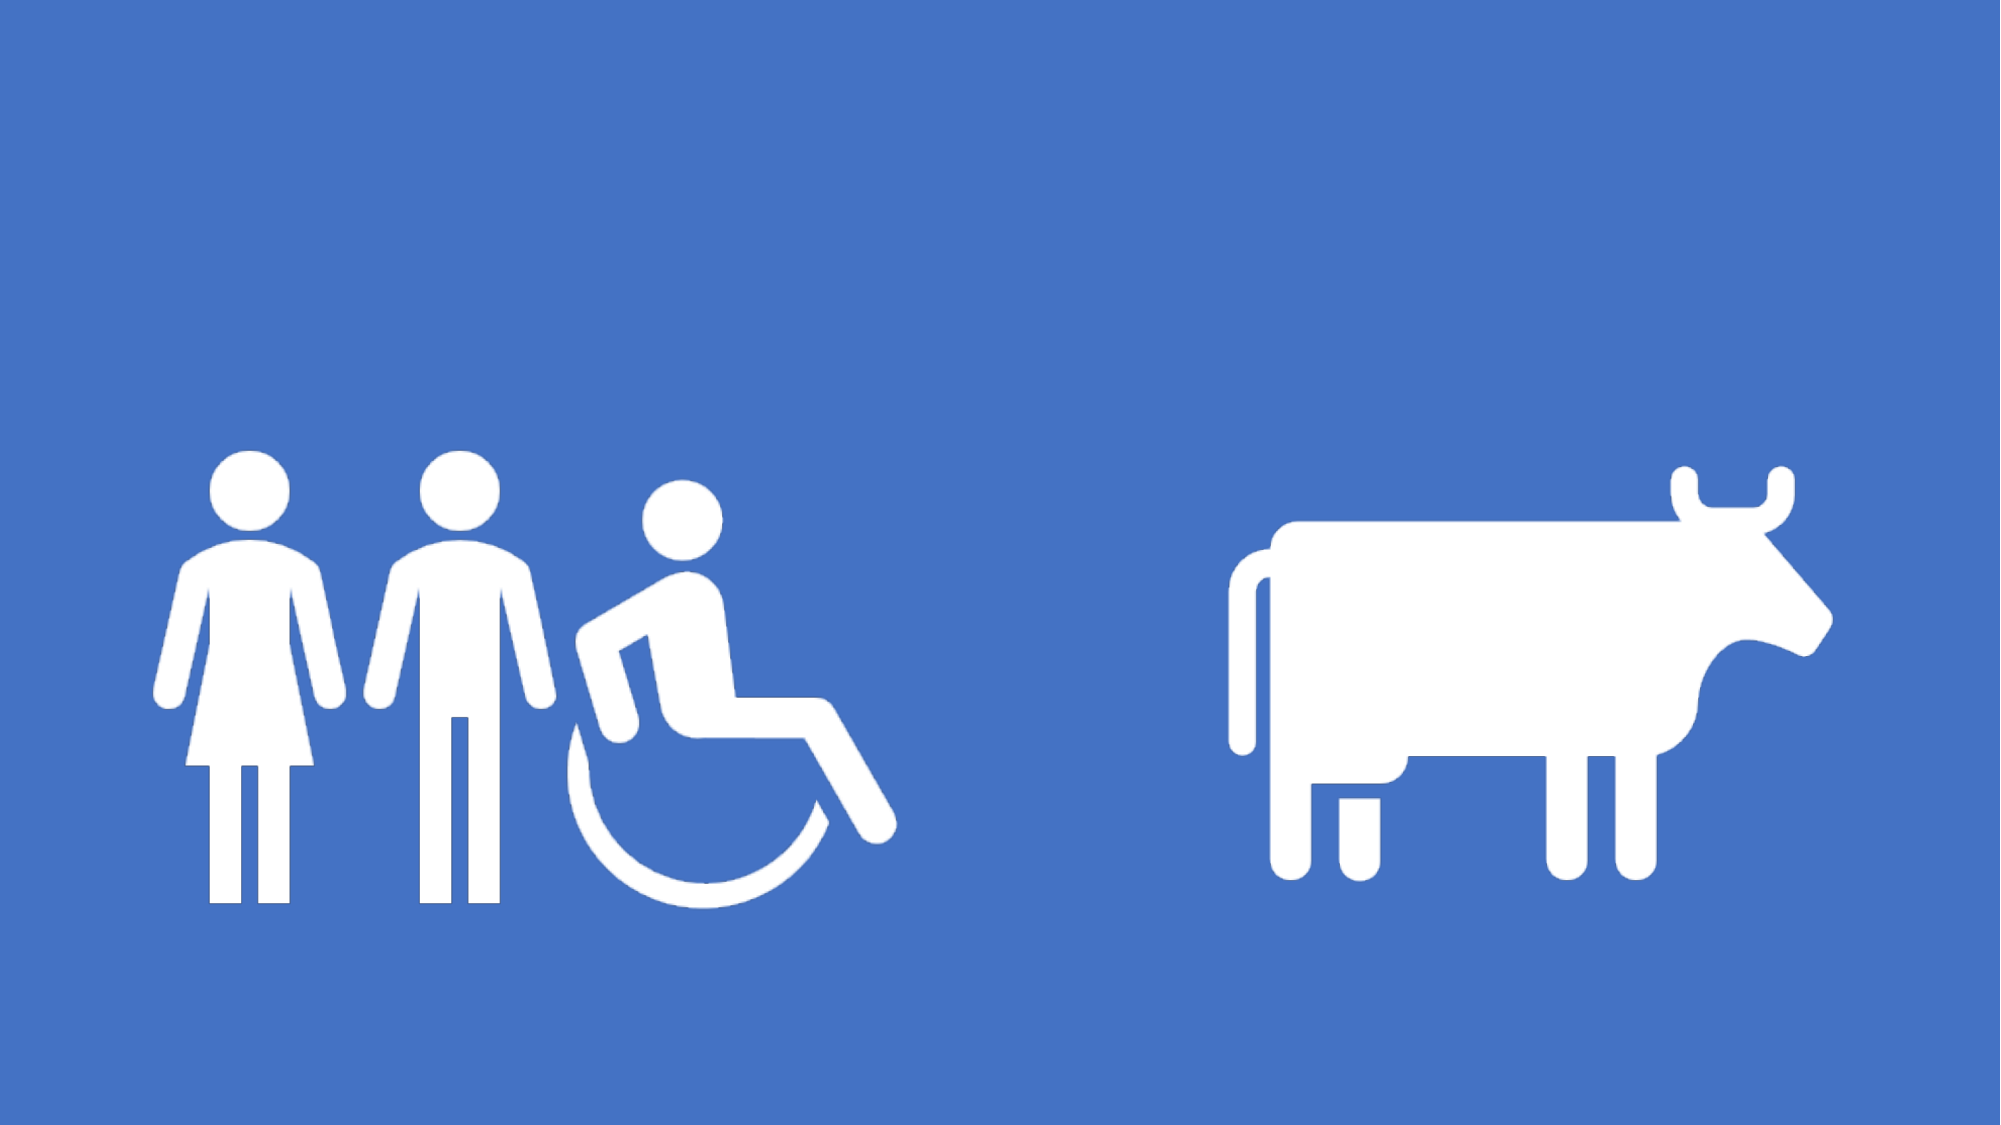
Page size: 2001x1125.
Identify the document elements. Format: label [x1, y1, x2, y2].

list [137, 289, 913, 1066]
picture [1200, 343, 1863, 1005]
